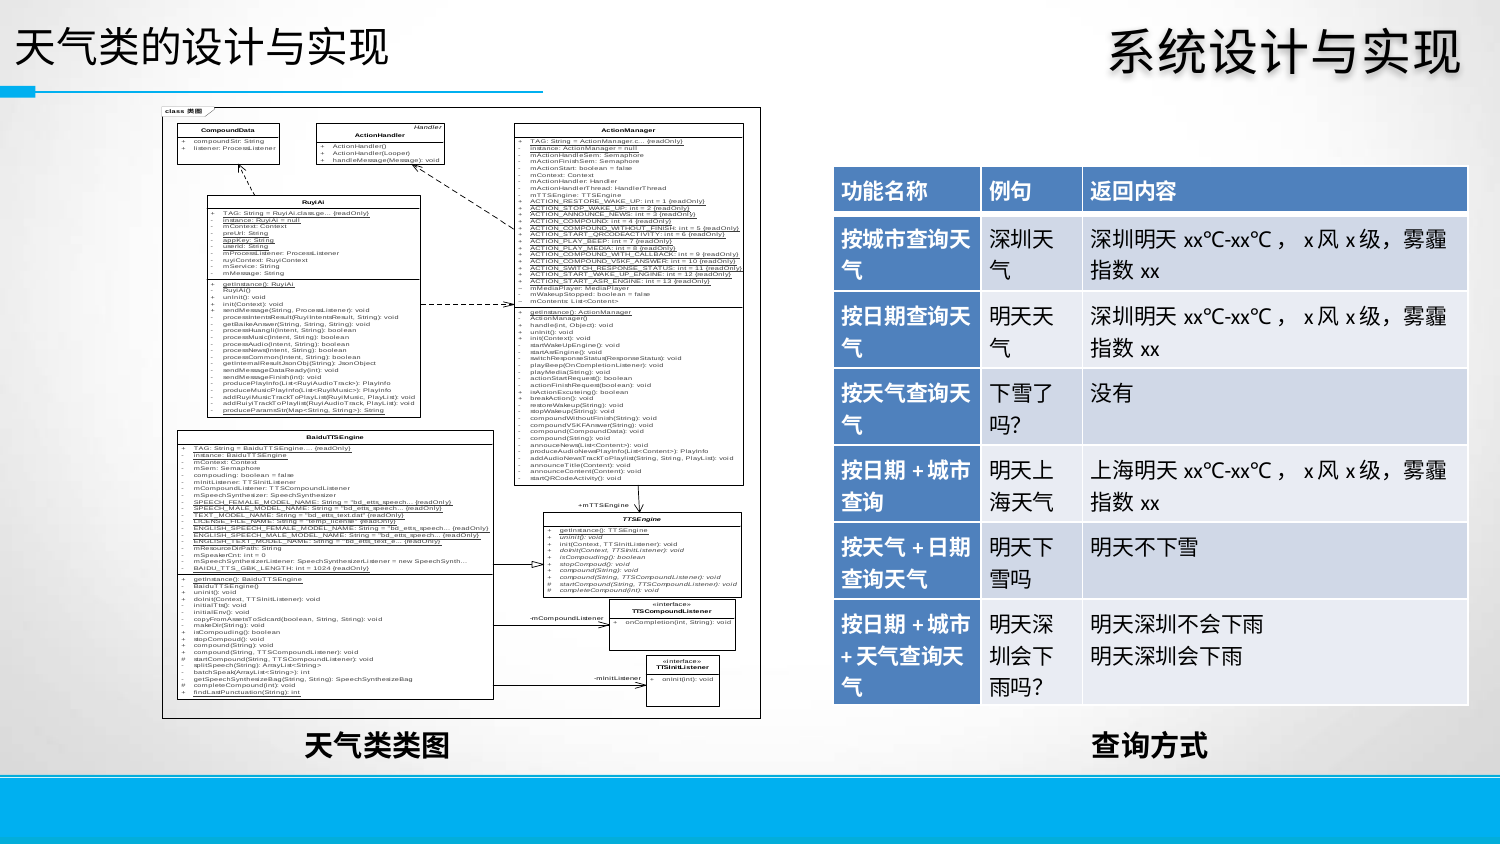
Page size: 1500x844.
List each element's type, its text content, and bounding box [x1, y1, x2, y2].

table_cell 明天天气 [982, 292, 1082, 367]
text_box 查询方式 [1077, 719, 1224, 770]
table_cell 深圳明天xx℃-xx℃，x风x级，雾霾指数xx [1083, 217, 1467, 290]
table_cell 深圳天气 [982, 217, 1082, 290]
table_cell 深圳明天xx℃-xx℃，x风x级，雾霾指数xx [1083, 292, 1467, 367]
table_cell 按日期+城市查询 [834, 446, 980, 521]
table_cell 没有 [1083, 369, 1467, 444]
table_cell 按城市查询天气 [834, 217, 980, 290]
table_cell 明天下雪吗 [982, 523, 1082, 598]
table_cell 下雪了吗？ [982, 369, 1082, 444]
table_cell 按日期+城市+天气查询天气 [834, 600, 980, 704]
table_cell 按日期查询天气 [834, 292, 980, 367]
text_box [0, 778, 1500, 837]
table_header 功能名称 [834, 167, 980, 211]
table_cell 明天深圳不会下雨 明天深圳会下雨 [1083, 600, 1467, 704]
picture [0, 0, 1500, 774]
table_cell 明天上海天气 [982, 446, 1082, 521]
text_box 系统设计与实现 [1068, 9, 1500, 92]
table_cell 明天不下雪 [1083, 523, 1467, 598]
text_box 天气类的设计与实现 [0, 9, 644, 132]
table_cell 按天气+日期查询天气 [834, 523, 980, 598]
table_header 返回内容 [1083, 167, 1467, 211]
table_header 例句 [982, 167, 1082, 211]
table_cell 上海明天xx℃-xx℃，x风x级，雾霾指数xx [1083, 446, 1467, 521]
table_cell 按天气查询天气 [834, 369, 980, 444]
text_box 天气类类图 [289, 727, 466, 770]
table_cell 明天深圳会下雨吗？ [982, 600, 1082, 704]
